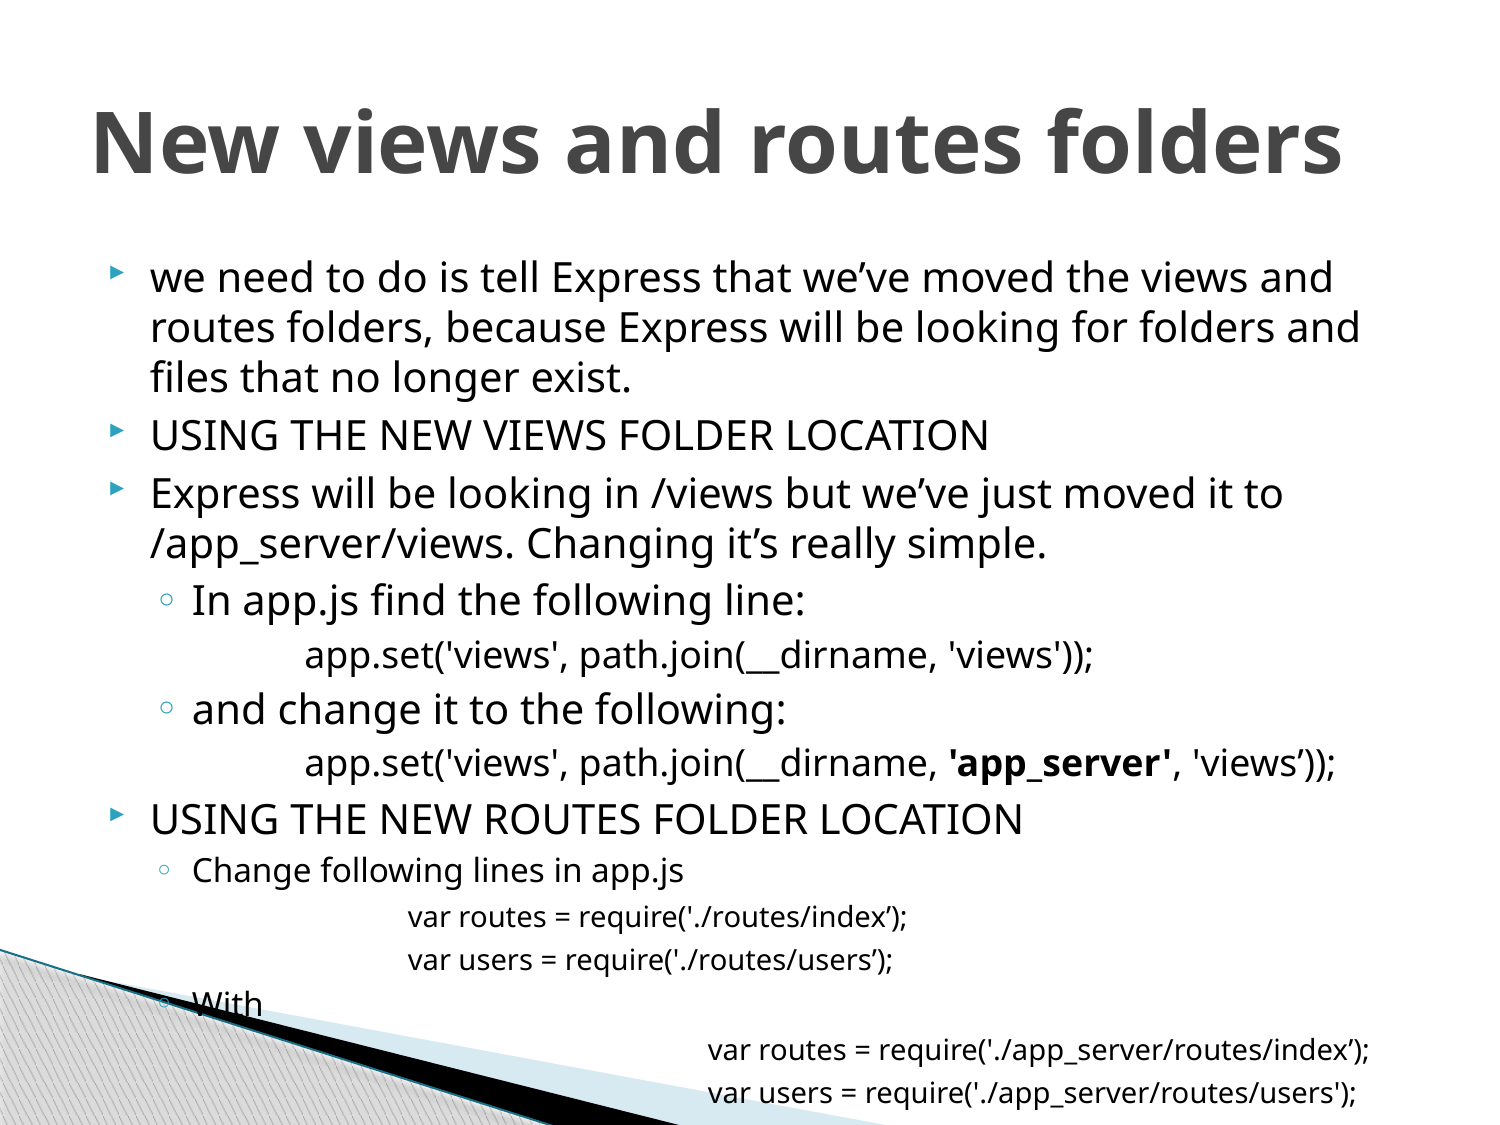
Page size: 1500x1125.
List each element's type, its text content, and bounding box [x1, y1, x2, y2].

title New views and routes folders [75, 45, 1425, 233]
list we need to do is tell Express that we’ve moved the views and routes folders, because Express will be looking for folders and files that no longer exist. USING THE NEW VIEWS FOLDER LOCATION Express will be looking in /views but we’ve just moved it to /app_server/views. Changing it’s really simple. In app.js find the following line: app.set('views', path.join(__dirname, 'views')); and change it to the following: app.set('views', path.join(__dirname, 'app_server', 'views’)); USING THE NEW ROUTES FOLDER LOCATION Change following lines in app.js var routes = require('./routes/index’); var users = require('./routes/users’); With var routes = require('./app_server/routes/index’); var users = require('./app_server/routes/users'); [75, 242, 1425, 1125]
